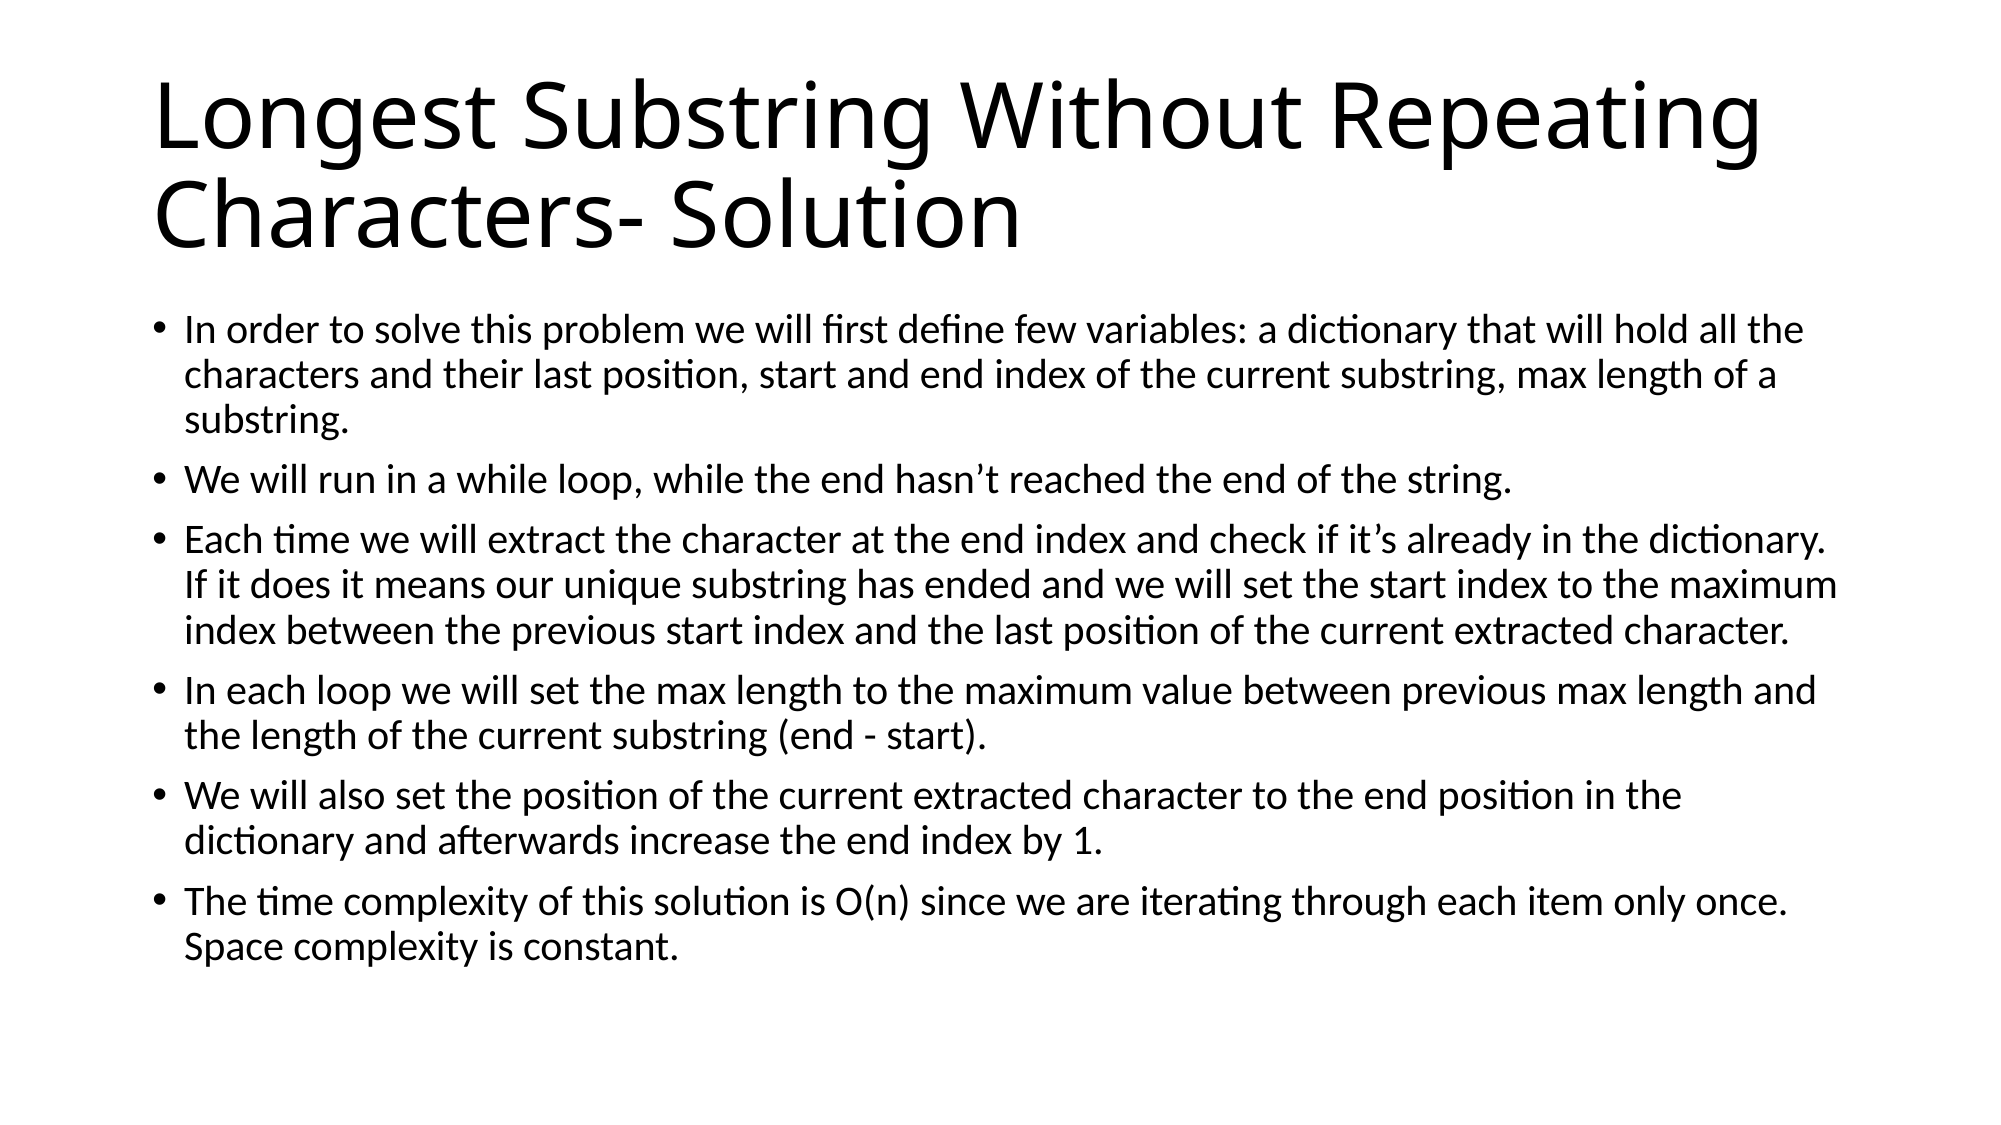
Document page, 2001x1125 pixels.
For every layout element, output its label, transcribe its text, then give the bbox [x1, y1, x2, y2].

list In order to solve this problem we will first define few variables: a dictionary that will hold all the characters and their last position, start and end index of the current substring, max length of a substring. We will run in a while loop, while the end hasn’t reached the end of the string. Each time we will extract the character at the end index and check if it’s already in the dictionary. If it does it means our unique substring has ended and we will set the start index to the maximum index between the previous start index and the last position of the current extracted character. In each loop we will set the max length to the maximum value between previous max length and the length of the current substring (end - start). We will also set the position of the current extracted character to the end position in the dictionary and afterwards increase the end index by 1. The time complexity of this solution is O(n) since we are iterating through each item only once. Space complexity is constant. [137, 299, 1863, 1014]
title Longest Substring Without Repeating Characters- Solution [137, 59, 1863, 278]
